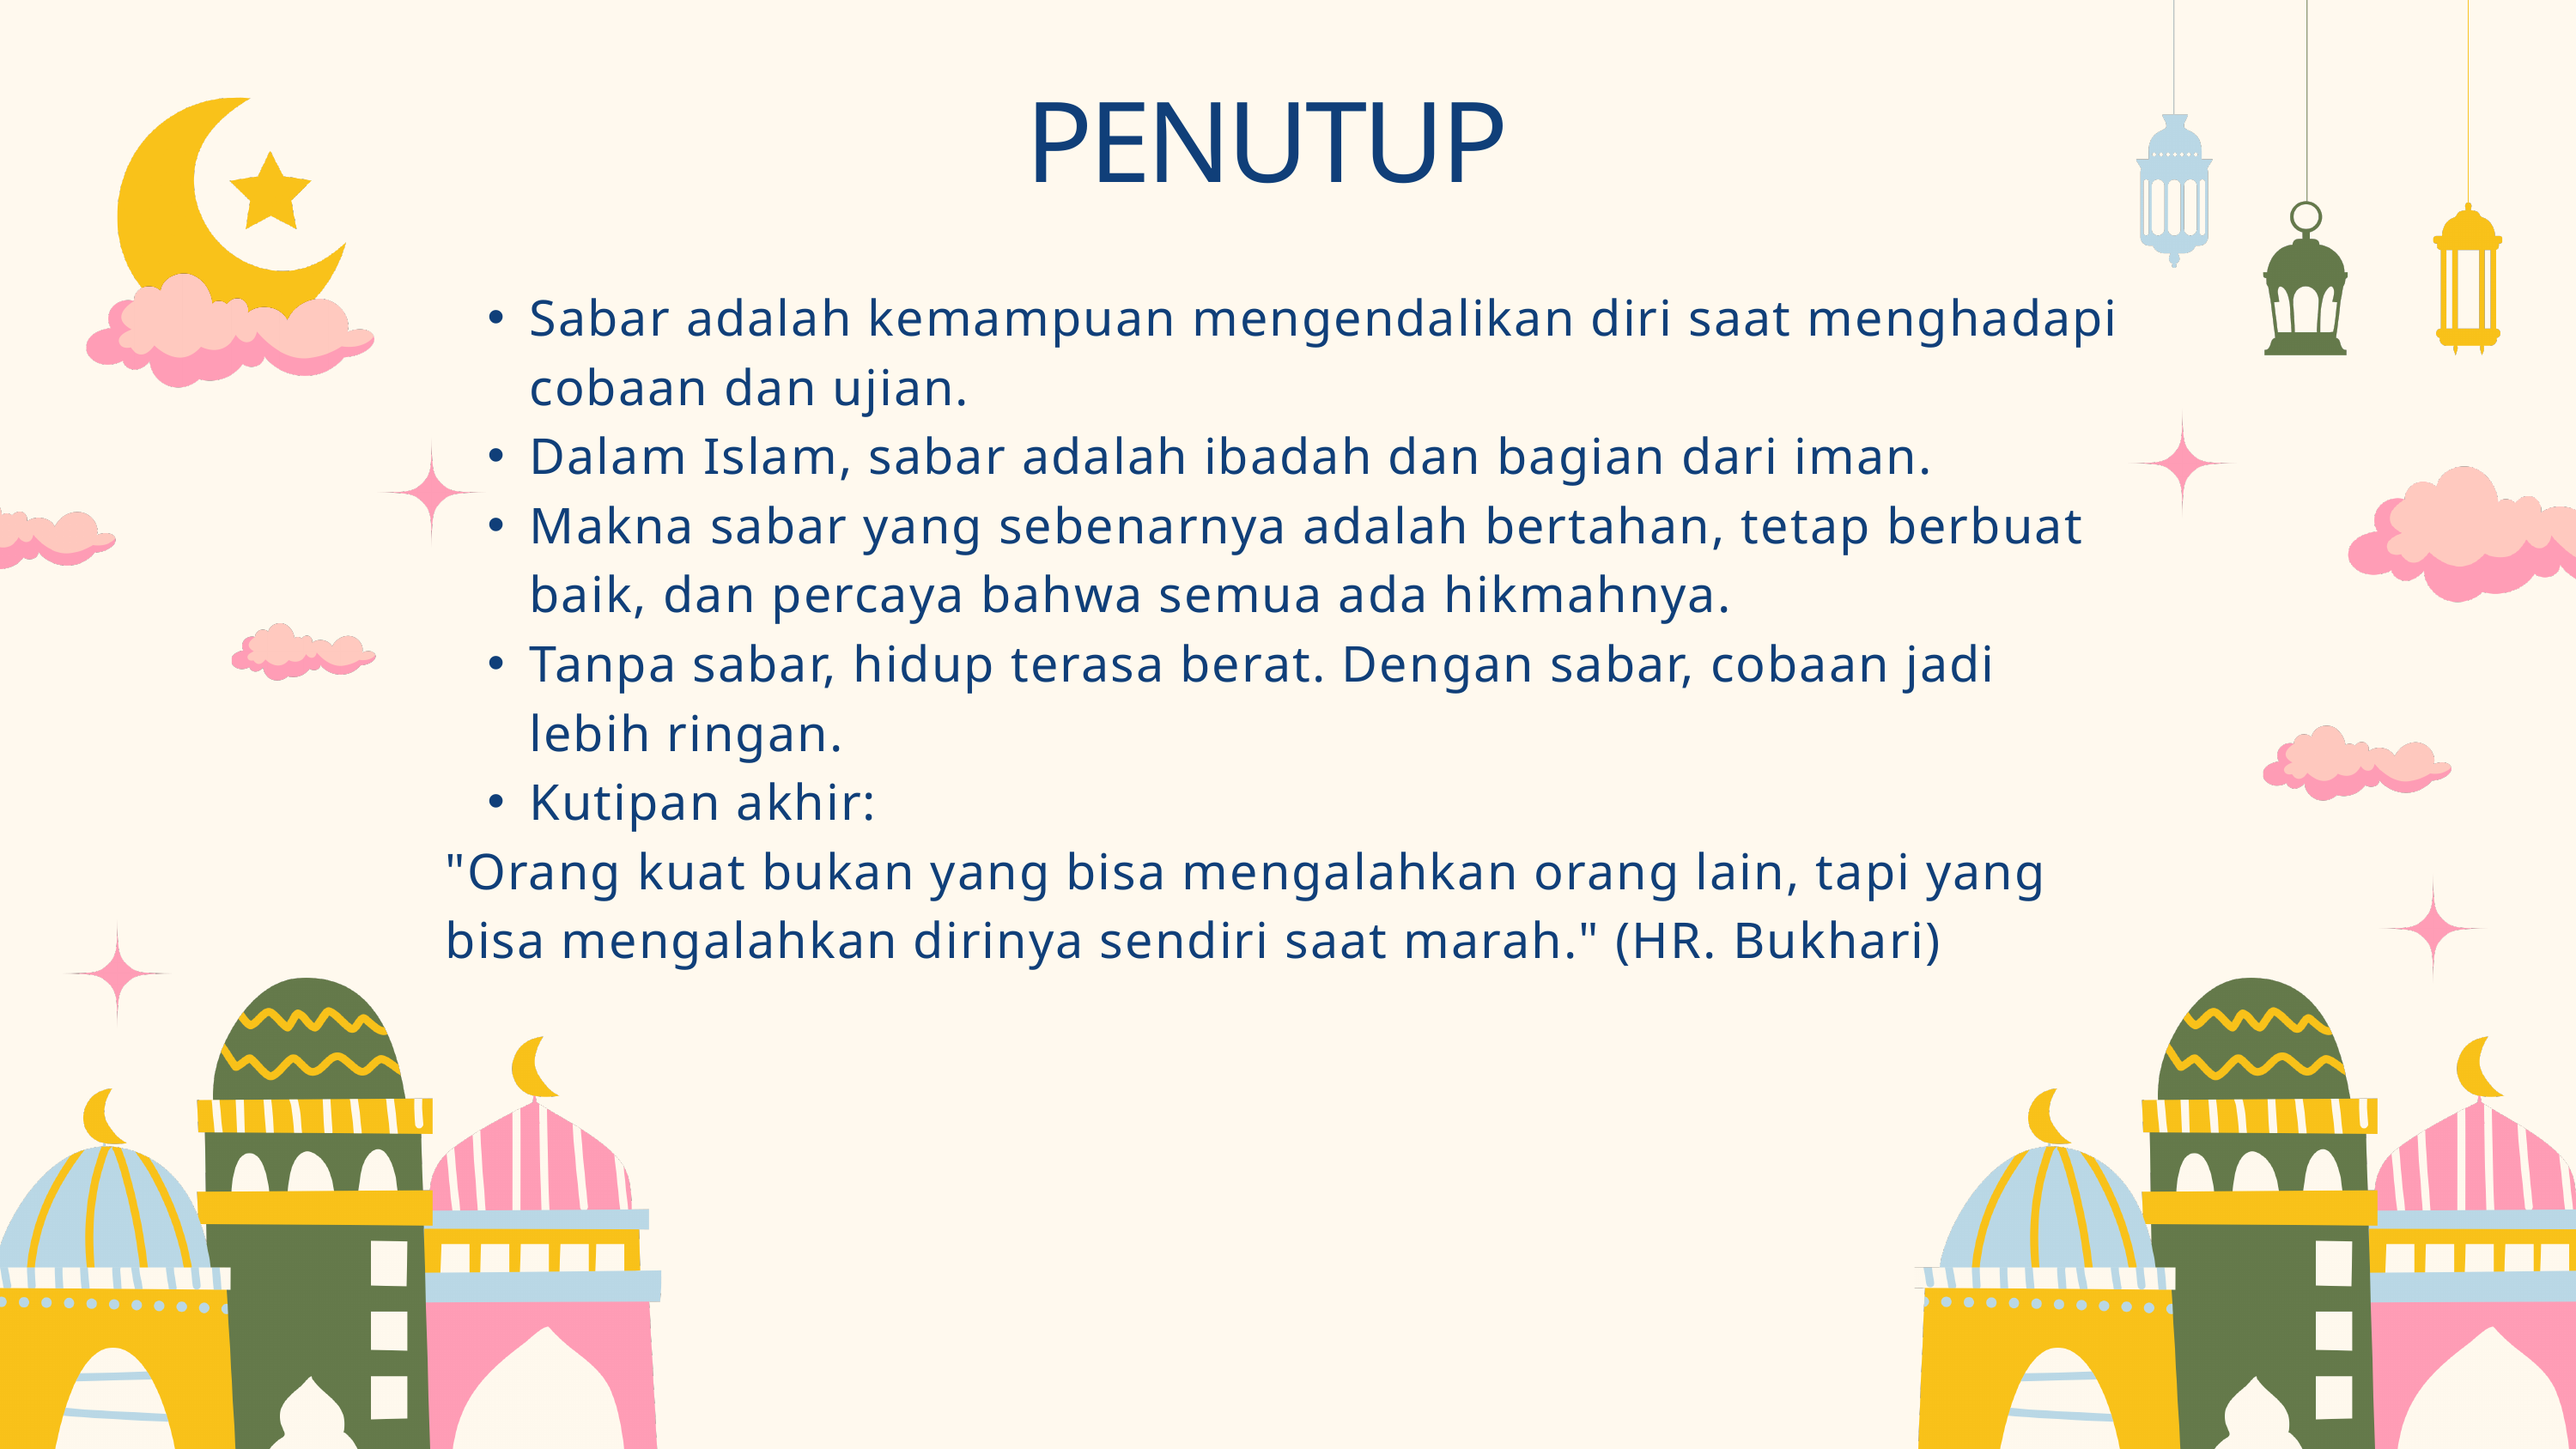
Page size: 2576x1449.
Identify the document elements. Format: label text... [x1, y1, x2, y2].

text_box [0, 973, 662, 1449]
text_box Sabar adalah kemampuan mengendalikan diri saat menghadapi cobaan dan ujian. Dalam Islam, sabar adalah ibadah dan bagian dari iman. Makna sabar yang sebenarnya adalah bertahan, tetap berbuat baik, dan percaya bahwa semua ada hikmahnya. Tanpa sabar, hidup terasa berat. Dengan sabar, cobaan jadi lebih ringan. Kutipan akhir: "Orang kuat bukan yang bisa mengalahkan orang lain, tapi yang bisa mengalahkan dirinya sendiri saat marah." (HR. Bukhari) [445, 276, 2128, 1038]
text_box [2348, 463, 2576, 604]
text_box [1914, 973, 2576, 1449]
text_box [2263, 724, 2453, 802]
text_box [2263, 0, 2348, 355]
text_box [2378, 873, 2488, 984]
text_box [2128, 408, 2238, 518]
text_box PENUTUP [619, 105, 1915, 205]
text_box [117, 97, 346, 270]
text_box [62, 919, 173, 1028]
text_box [376, 437, 445, 548]
text_box [231, 621, 377, 682]
text_box [0, 492, 118, 575]
text_box [86, 270, 377, 390]
text_box [2136, 0, 2213, 268]
text_box [2433, 0, 2503, 355]
